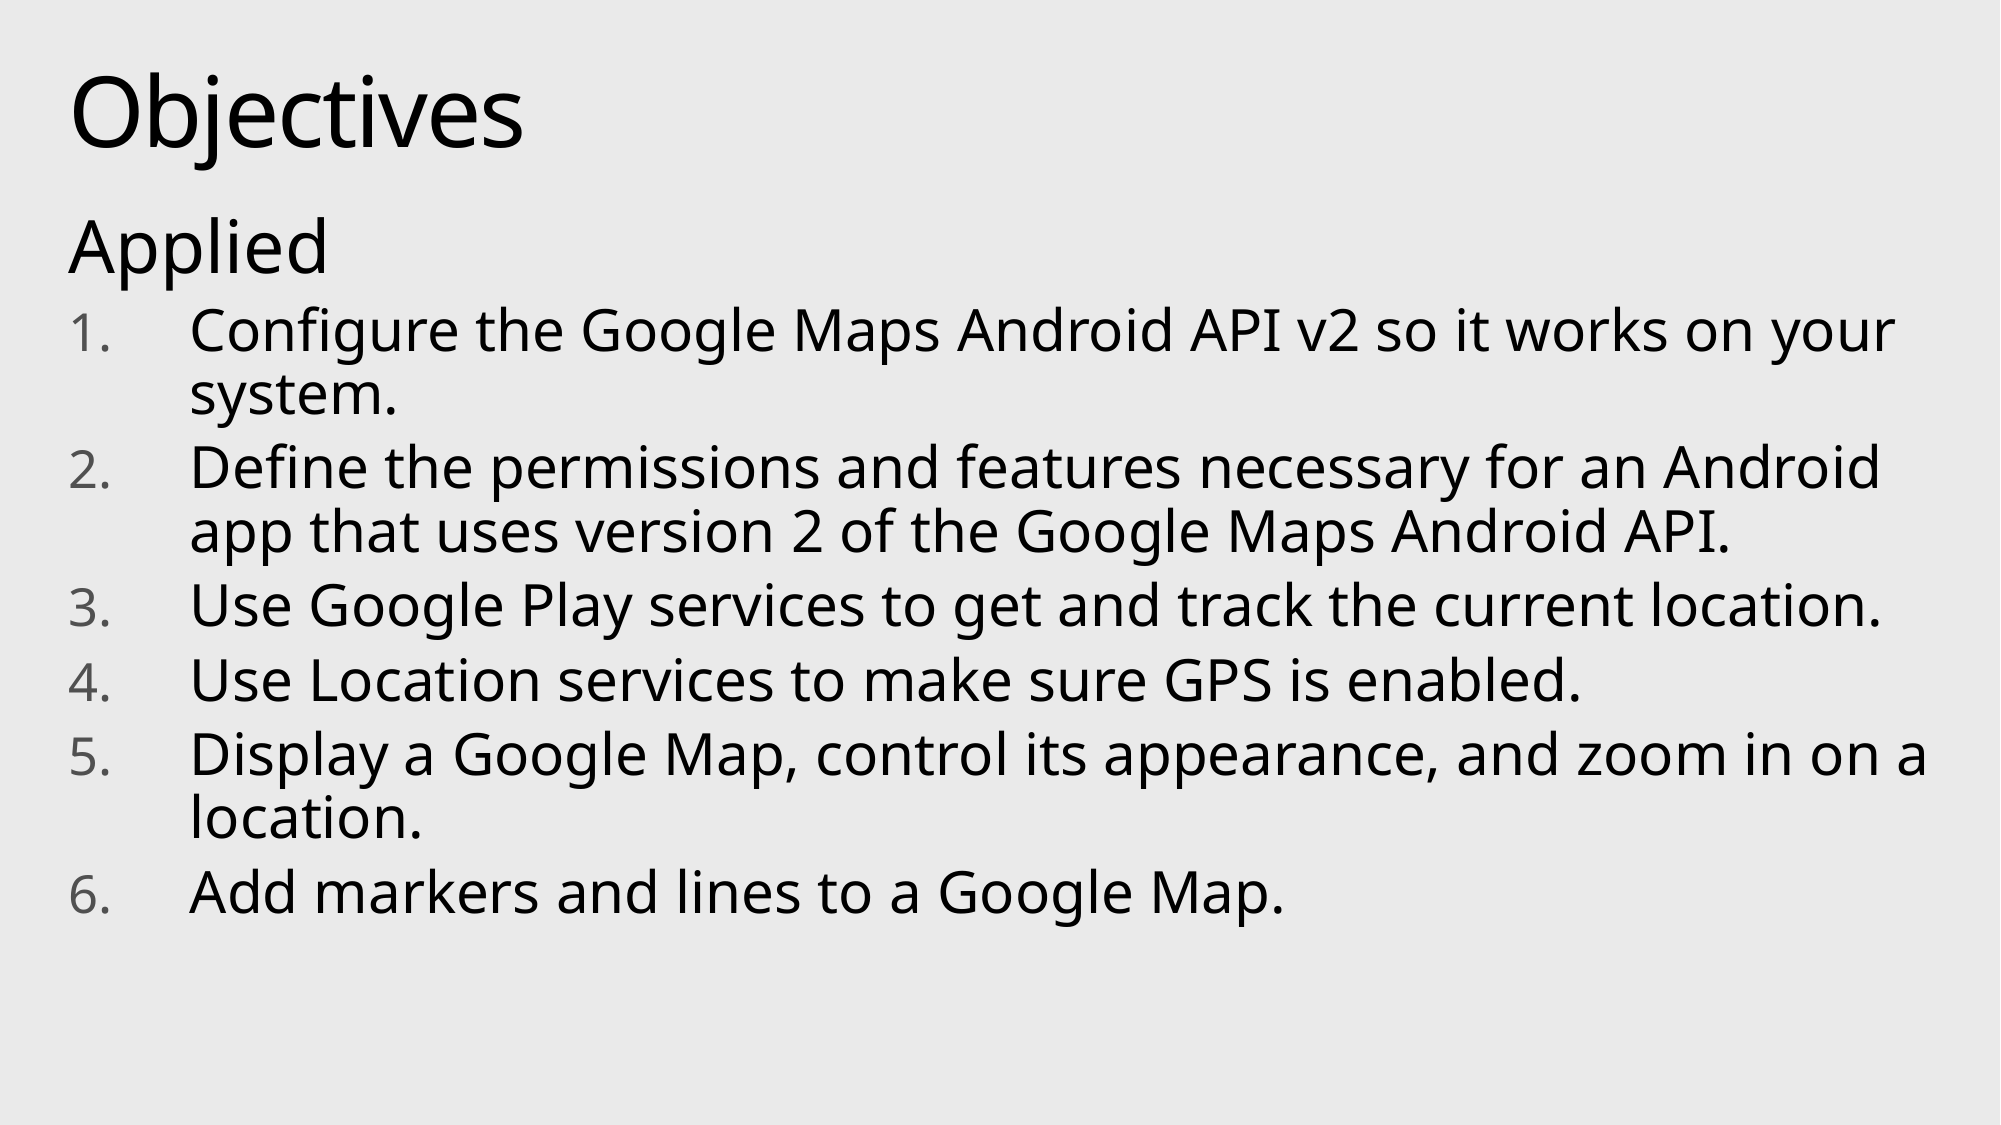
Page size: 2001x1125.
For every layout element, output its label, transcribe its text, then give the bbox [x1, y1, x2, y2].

list Applied Configure the Google Maps Android API v2 so it works on your system. Define the permissions and features necessary for an Android app that uses version 2 of the Google Maps Android API. Use Google Play services to get and track the current location. Use Location services to make sure GPS is enabled. Display a Google Map, control its appearance, and zoom in on a location. Add markers and lines to a Google Map. [44, 195, 1957, 900]
title Objectives [44, 47, 1957, 195]
